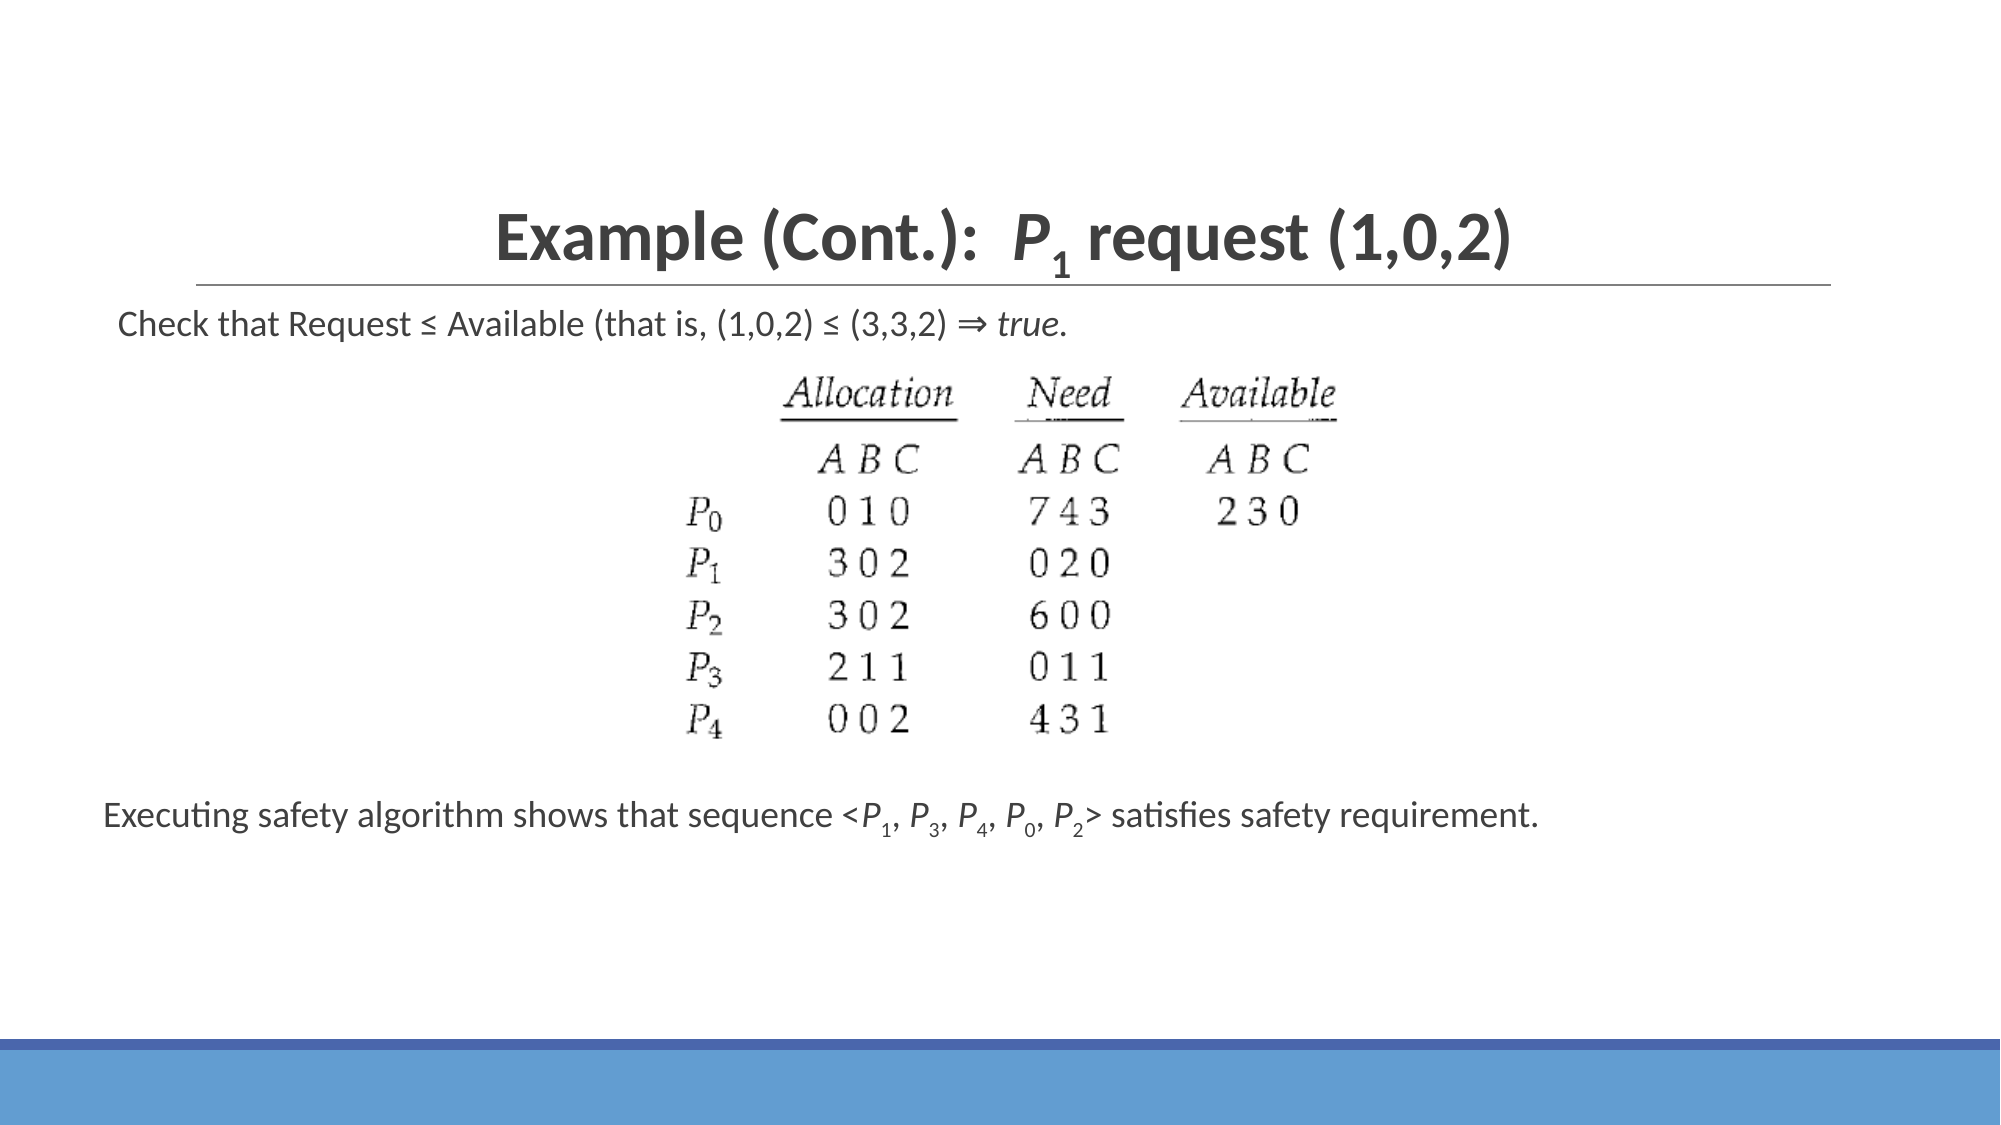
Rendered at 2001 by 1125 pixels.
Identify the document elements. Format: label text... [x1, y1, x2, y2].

title Example (Cont.): P1 request (1,0,2) [179, 47, 1830, 285]
list Check that Request ≤ Available (that is, (1,0,2) ≤ (3,3,2) ⇒ true. Executing safety algorithm shows that sequence <P1, P3, P4, P0, P2> satisfies safety requirement. [103, 296, 1940, 972]
picture [630, 350, 1370, 775]
